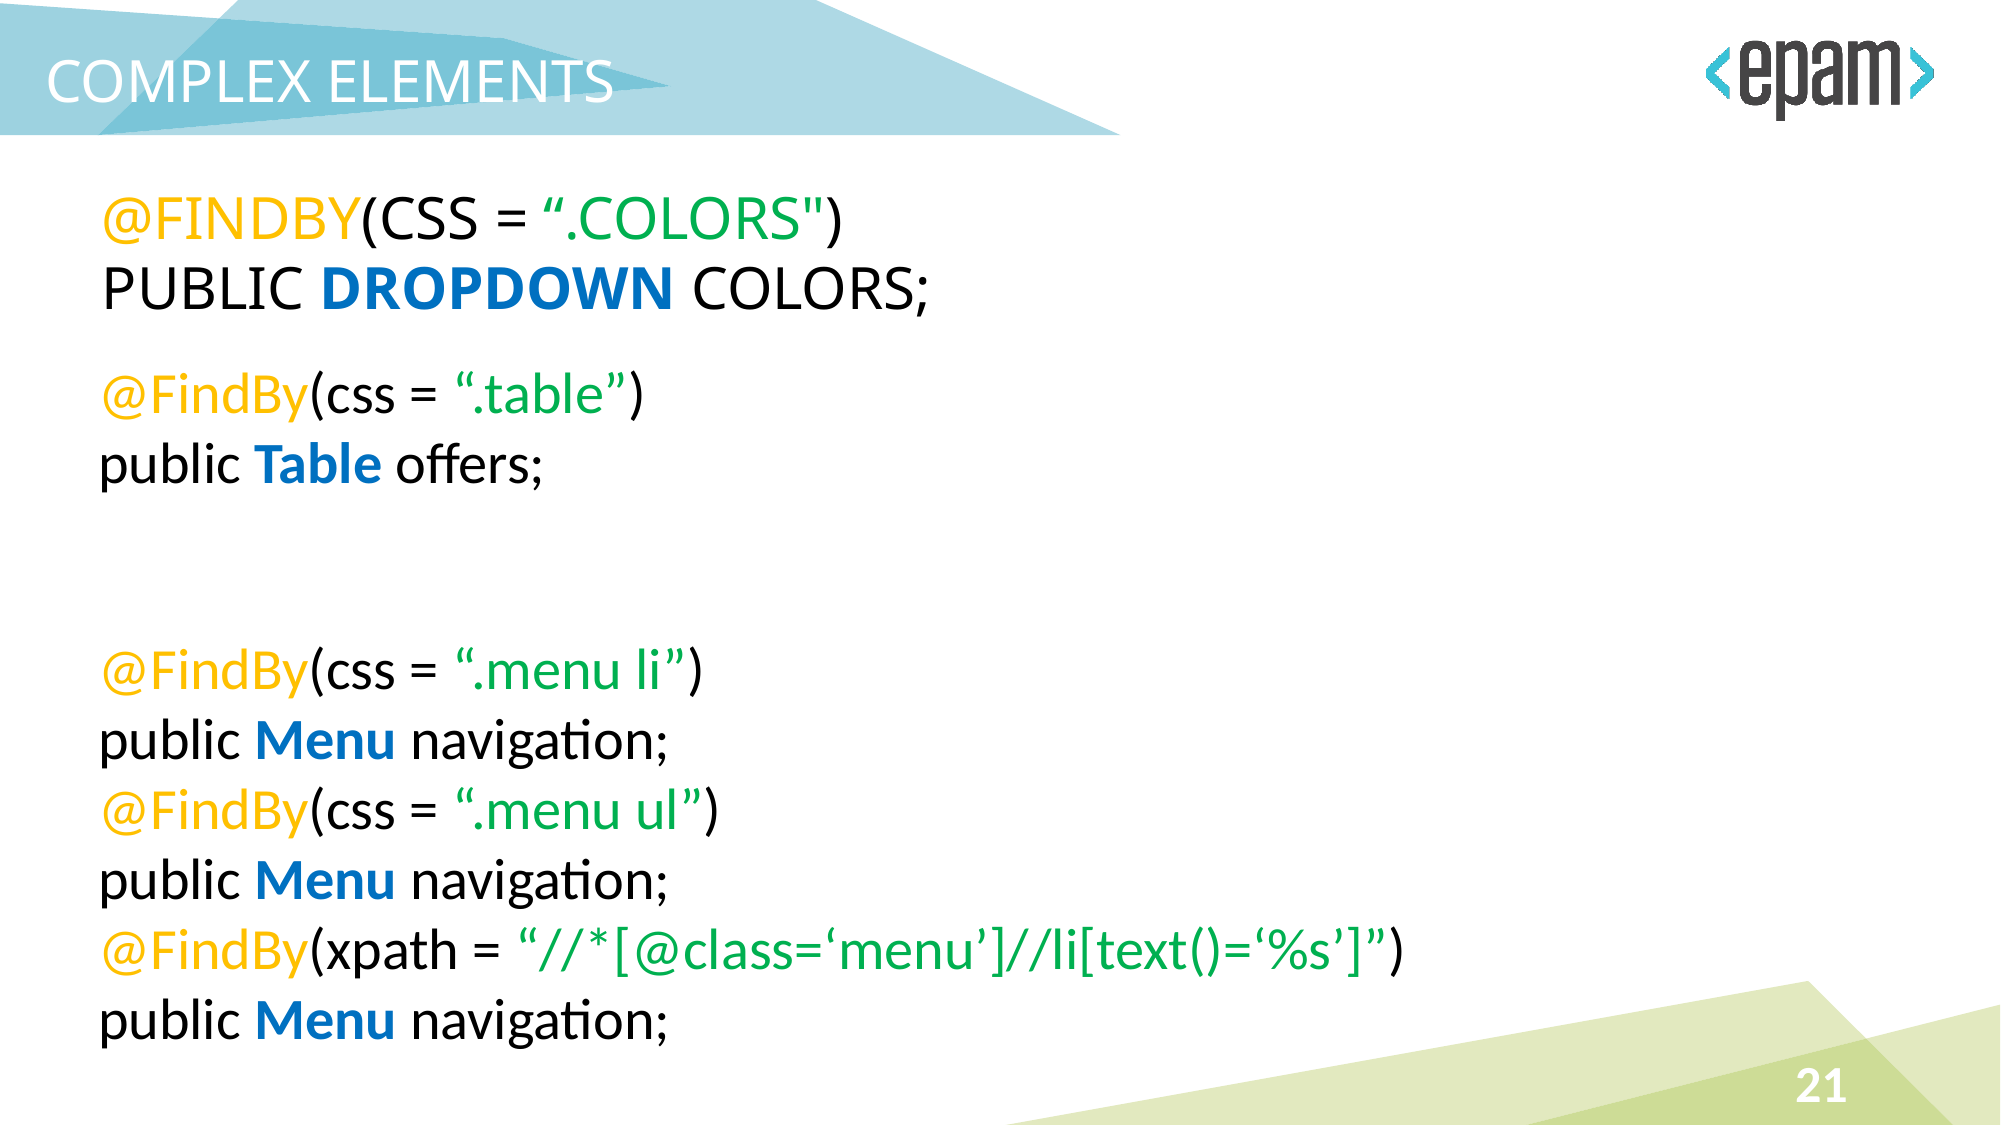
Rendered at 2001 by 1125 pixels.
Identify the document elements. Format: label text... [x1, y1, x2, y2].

text_box @FindBy(css = “.menu li”) public Menu navigation; @FindBy(css = “.menu ul”) public Menu navigation; @FindBy(xpath = “//*[@class=‘menu’]//li[text()=‘%s’]”) public Menu navigation; [87, 625, 1664, 1073]
list COMPLEX ELEMENTS [30, 36, 2000, 158]
picture [1682, 19, 1957, 127]
slide_number 21 [1412, 1042, 1863, 1103]
list @FindBy(css = “.colors") public Dropdown colors; [87, 173, 1401, 350]
text_box @FindBy(css = “.table”) public Table offers; [87, 350, 1413, 513]
